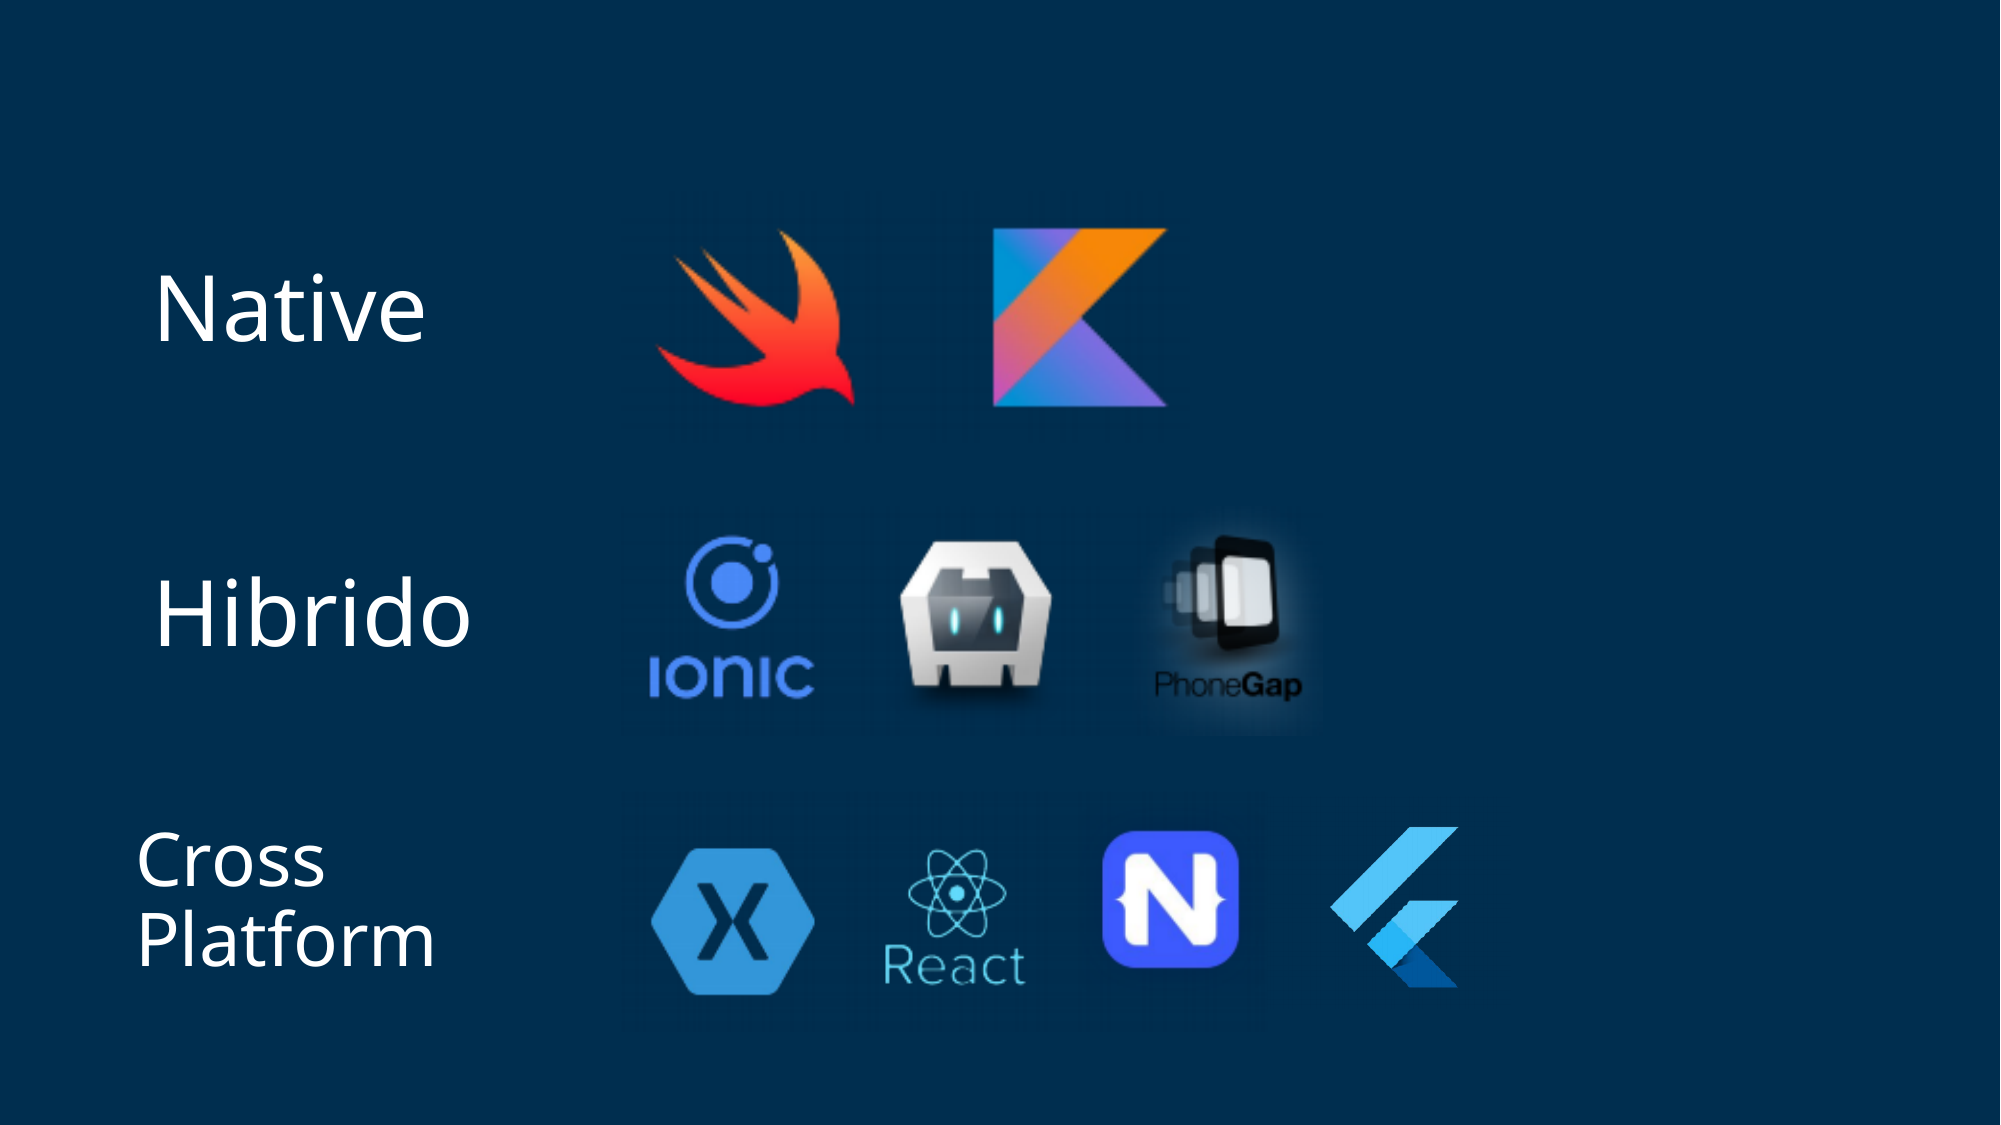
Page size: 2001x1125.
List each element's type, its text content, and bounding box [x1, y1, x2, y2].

picture [621, 191, 1190, 443]
title Native [137, 222, 518, 401]
picture [621, 791, 1512, 1032]
text_box Cross Platform [120, 813, 500, 992]
text_box Hibrido [137, 527, 518, 706]
picture [621, 506, 1323, 736]
